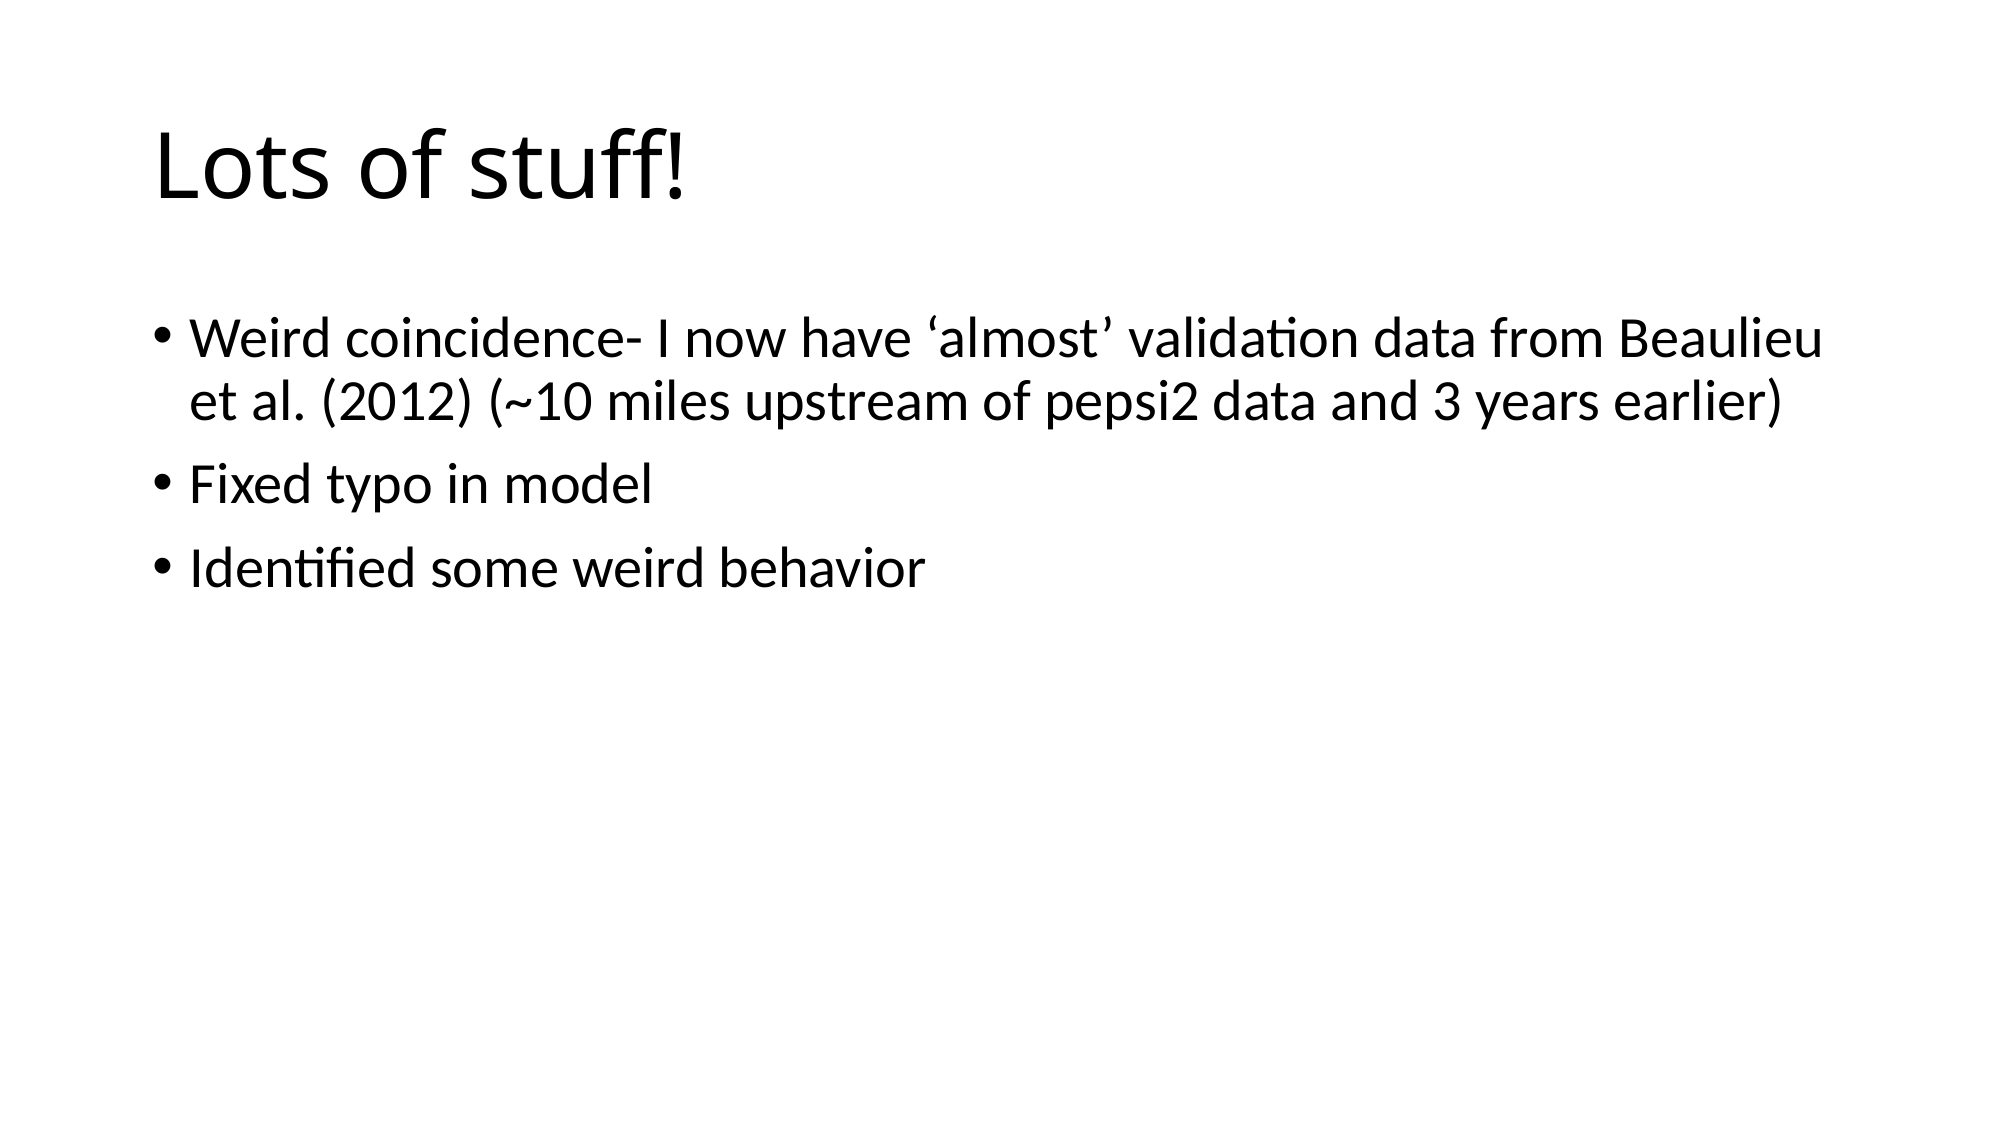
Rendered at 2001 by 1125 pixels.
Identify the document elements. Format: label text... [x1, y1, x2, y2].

list Weird coincidence- I now have ‘almost’ validation data from Beaulieu et al. (2012) (~10 miles upstream of pepsi2 data and 3 years earlier) Fixed typo in model Identified some weird behavior [137, 299, 1863, 1014]
title Lots of stuff! [137, 59, 1863, 278]
